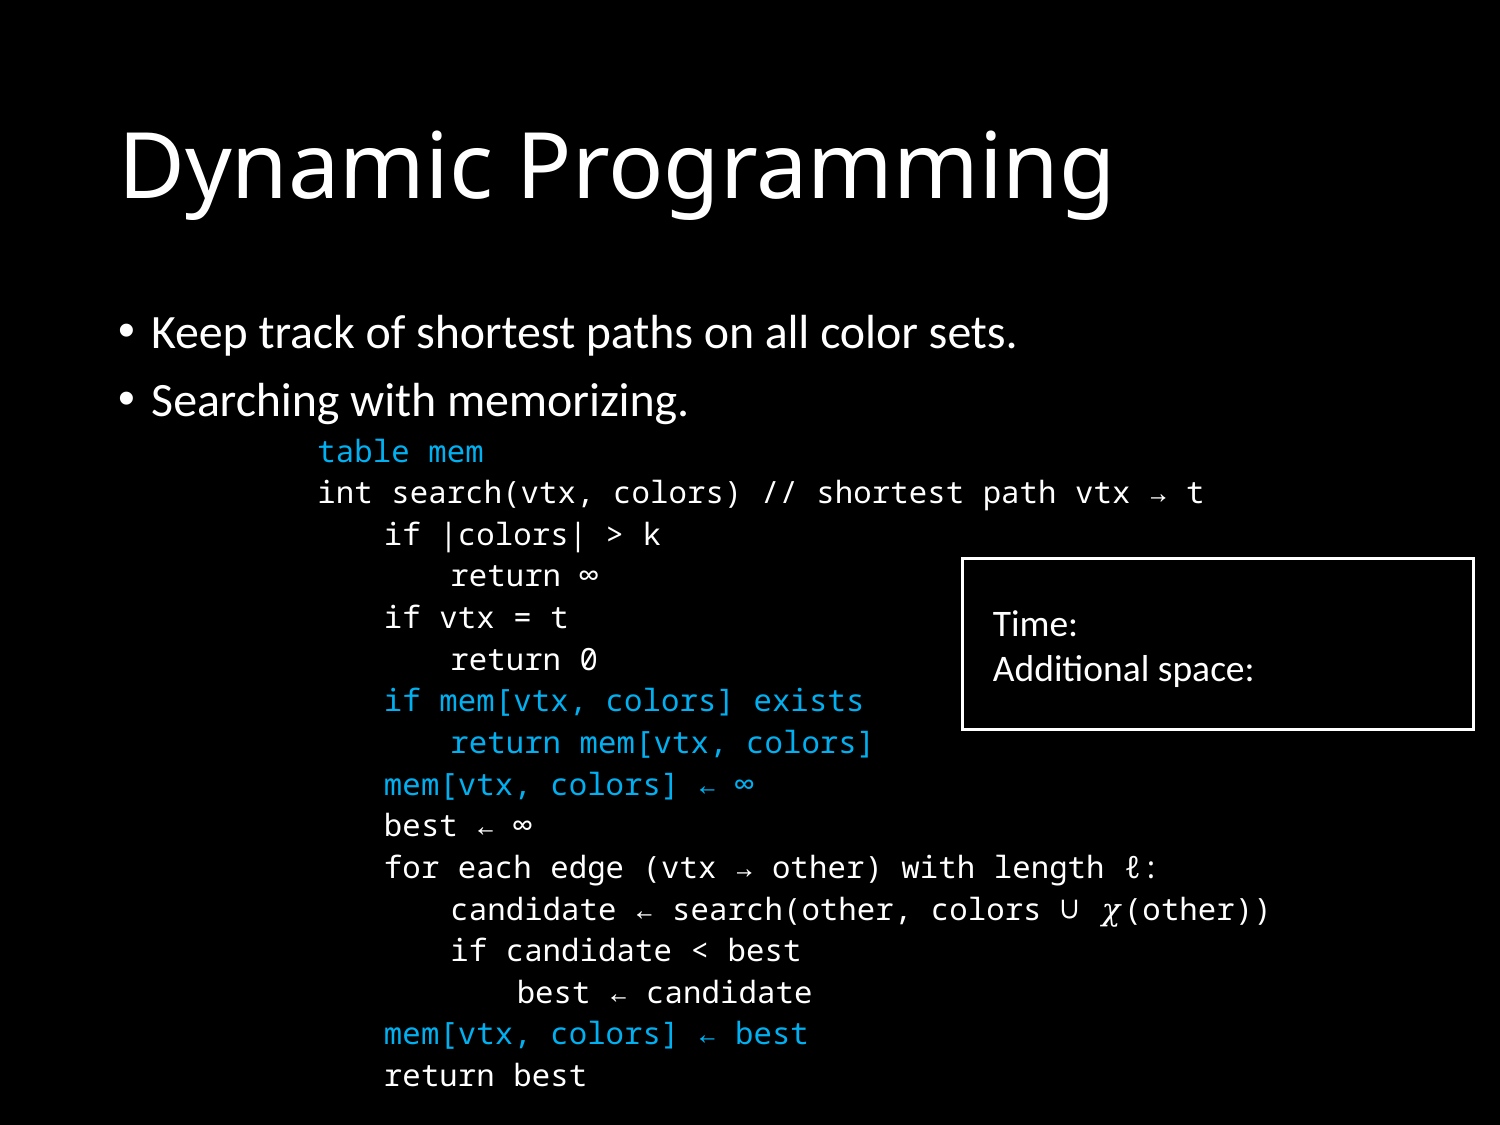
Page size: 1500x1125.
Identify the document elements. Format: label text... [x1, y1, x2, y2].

list Keep track of shortest paths on all color sets. Searching with memorizing. table mem int search(vtx, colors) // shortest path vtx → t if |colors| > k return ∞ if vtx = t return 0 if mem[vtx, colors] exists return mem[vtx, colors] mem[vtx, colors] ← ∞ best ← ∞ for each edge (vtx → other) with length ℓ: candidate ← search(other, colors ∪ 𝜒(other)) if candidate < best best ← candidate mem[vtx, colors] ← best return best [103, 299, 1397, 1103]
title Dynamic Programming [103, 59, 1397, 278]
